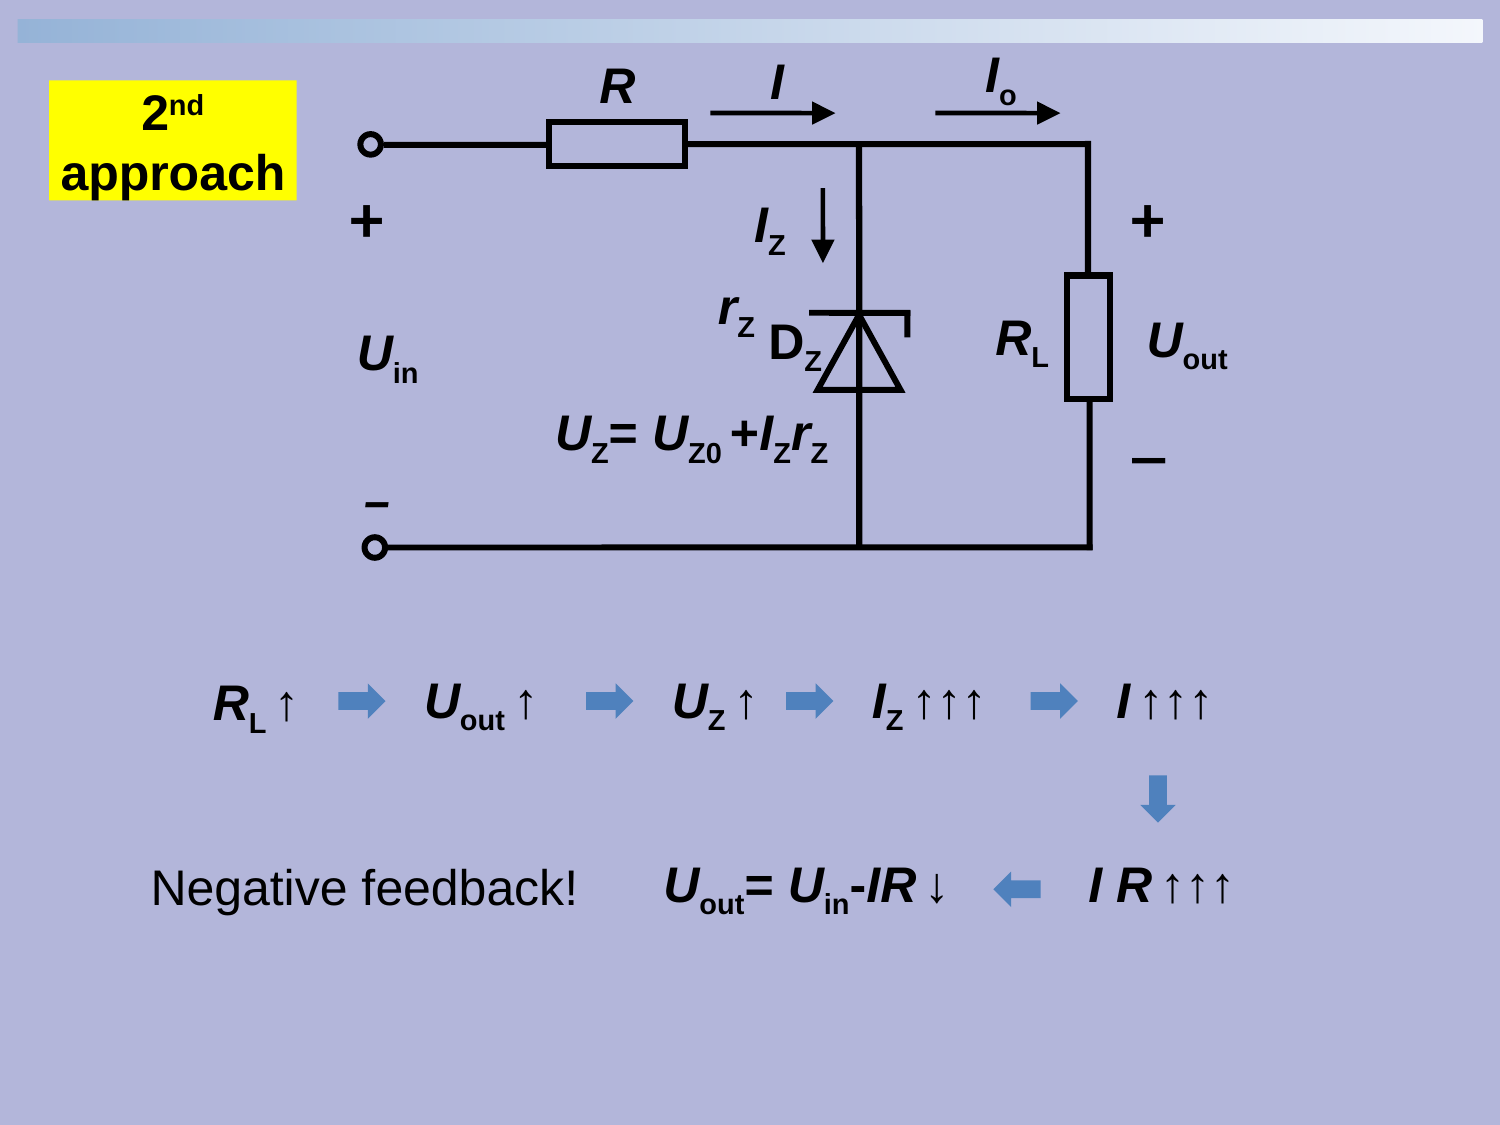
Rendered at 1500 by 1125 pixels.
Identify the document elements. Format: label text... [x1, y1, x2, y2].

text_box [338, 668, 583, 742]
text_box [663, 851, 1041, 984]
text_box Negative feedback! [116, 848, 613, 924]
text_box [1030, 668, 1245, 859]
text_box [346, 42, 1243, 558]
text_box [1088, 775, 1273, 984]
text_box 2nd approach [49, 80, 297, 201]
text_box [785, 668, 1001, 850]
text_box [585, 668, 781, 800]
text_box RL ↑ [212, 670, 331, 740]
text_box [16, 17, 1484, 45]
